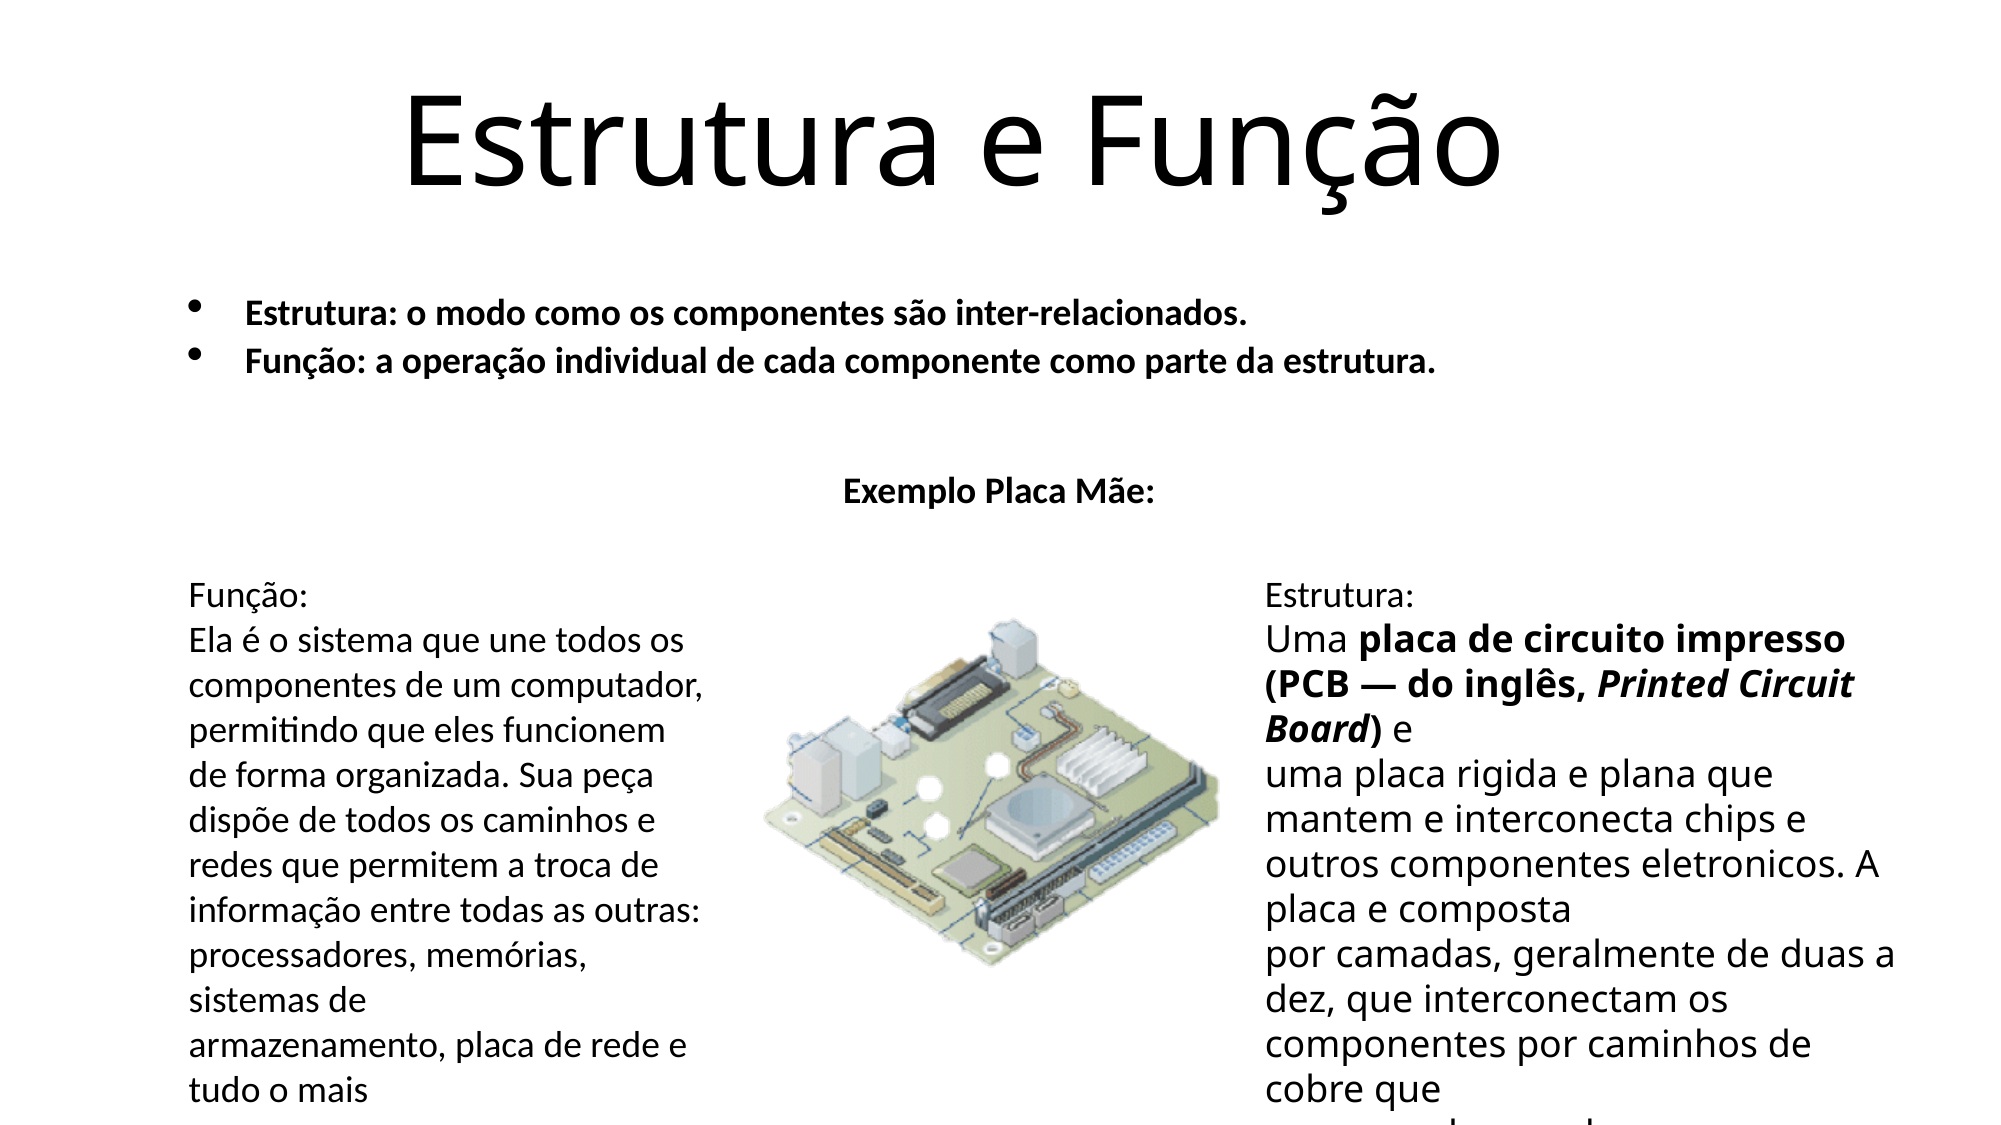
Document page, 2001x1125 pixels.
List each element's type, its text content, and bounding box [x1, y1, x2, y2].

text_box Função: Ela é o sistema que une todos os componentes de um computador, permitindo que eles funcionem de forma organizada. Sua peça dispõe de todos os caminhos e redes que permitem a troca de informação entre todas as outras: processadores, memórias, sistemas de armazenamento, placa de rede e tudo o mais [173, 562, 724, 1118]
text_box Estrutura: Uma placa de circuito impresso (PCB — do inglês, Printed Circuit Board) e uma placa rigida e plana que mantem e interconecta chips e outros componentes eletronicos. A placa e composta por camadas, geralmente de duas a dez, que interconectam os componentes por caminhos de cobre que sao gravados na placa. [1250, 562, 1936, 1125]
picture [696, 540, 1277, 1016]
text_box Estrutura: o modo como os componentes são inter-relacionados. Função: a operação individual de cada componente como parte da estrutura. Exemplo Placa Mãe: [173, 277, 1863, 562]
title Estrutura e Função [137, 59, 1863, 231]
